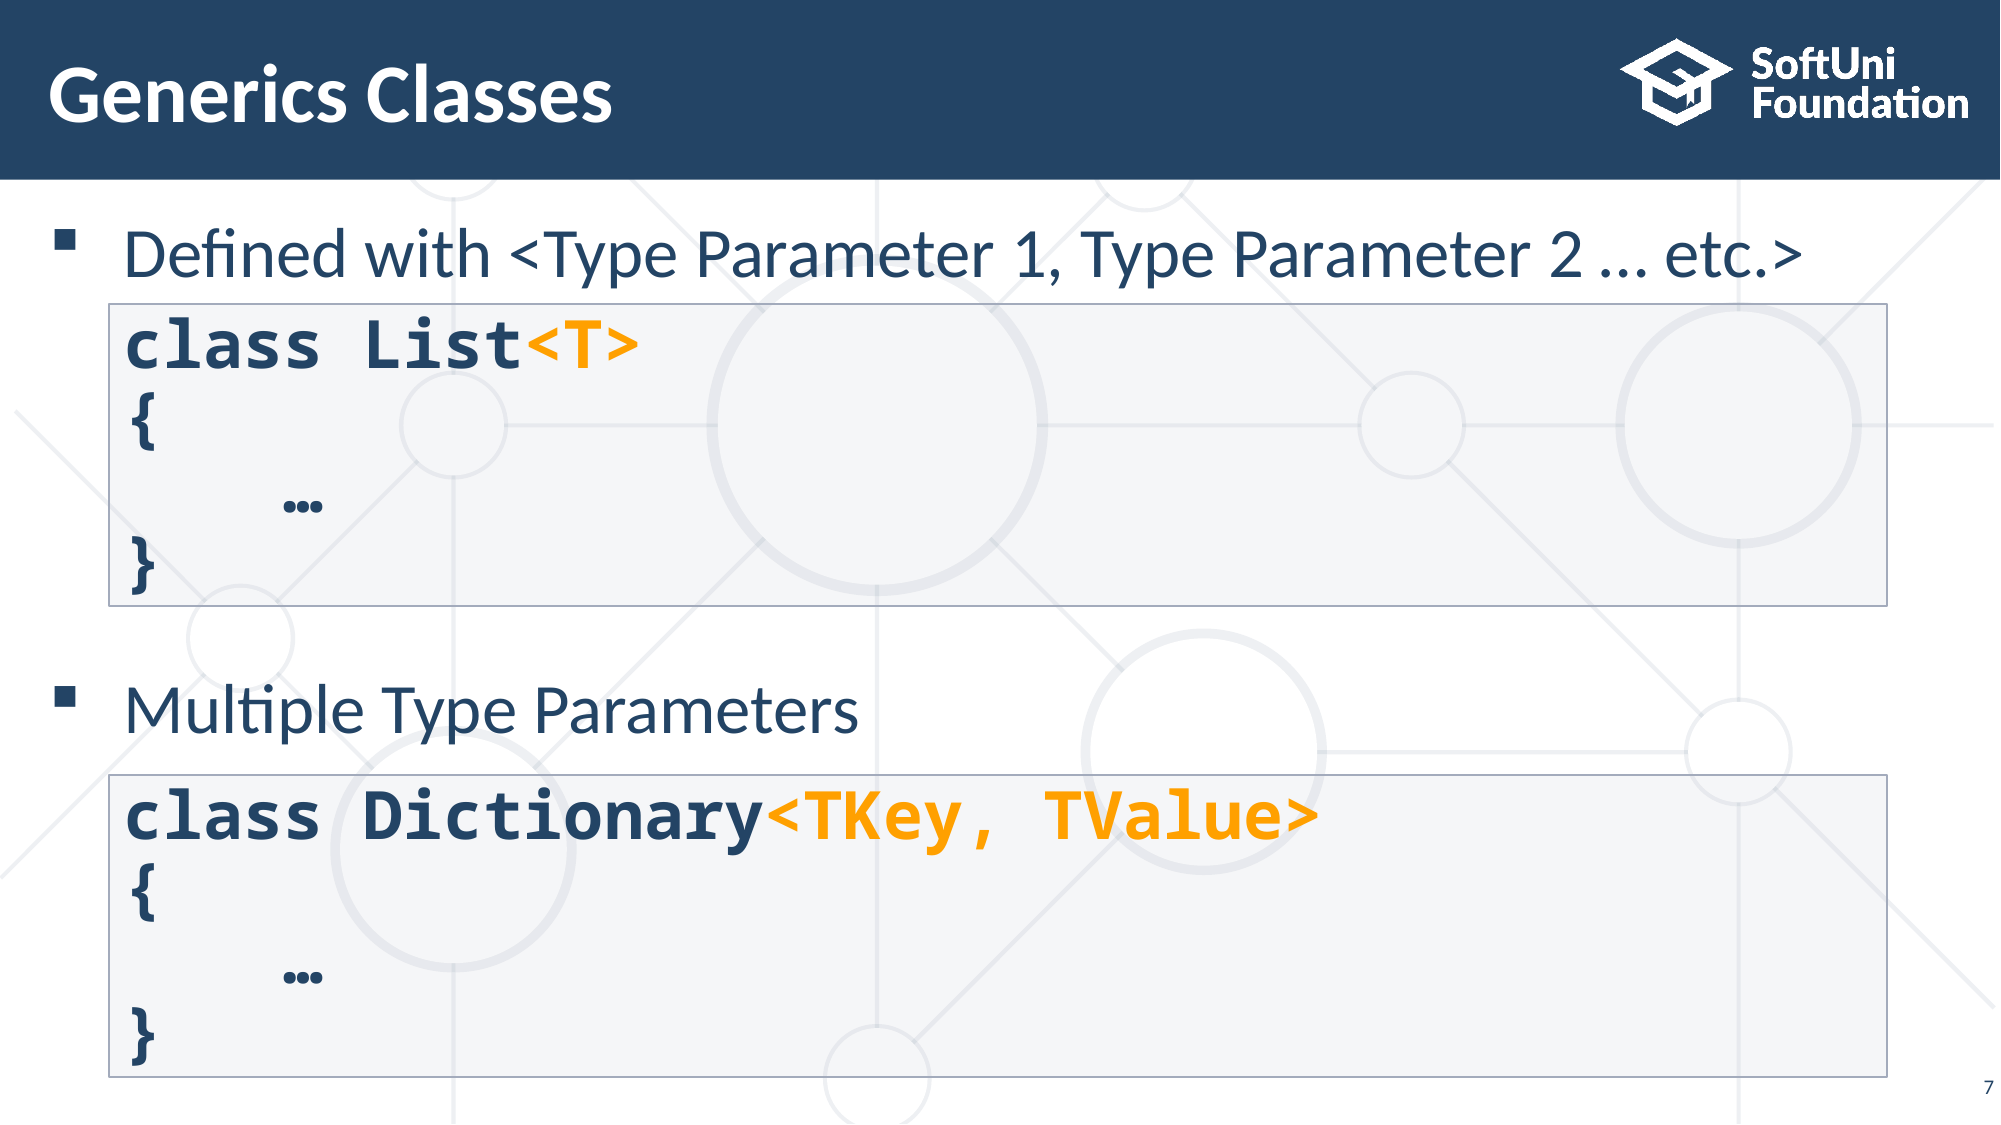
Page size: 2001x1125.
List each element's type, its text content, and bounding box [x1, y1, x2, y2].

text_box class Dictionary<TKey, TValue> { … } [109, 774, 1888, 1078]
list Defined with <Type Parameter 1, Type Parameter 2 … etc.> Multiple Type Parameters [31, 196, 1970, 1050]
title Generics Classes [31, 16, 1591, 162]
text_box class List<T> { … } [109, 303, 1888, 607]
slide_number 7 [1929, 1070, 2000, 1103]
picture [1619, 38, 1968, 126]
